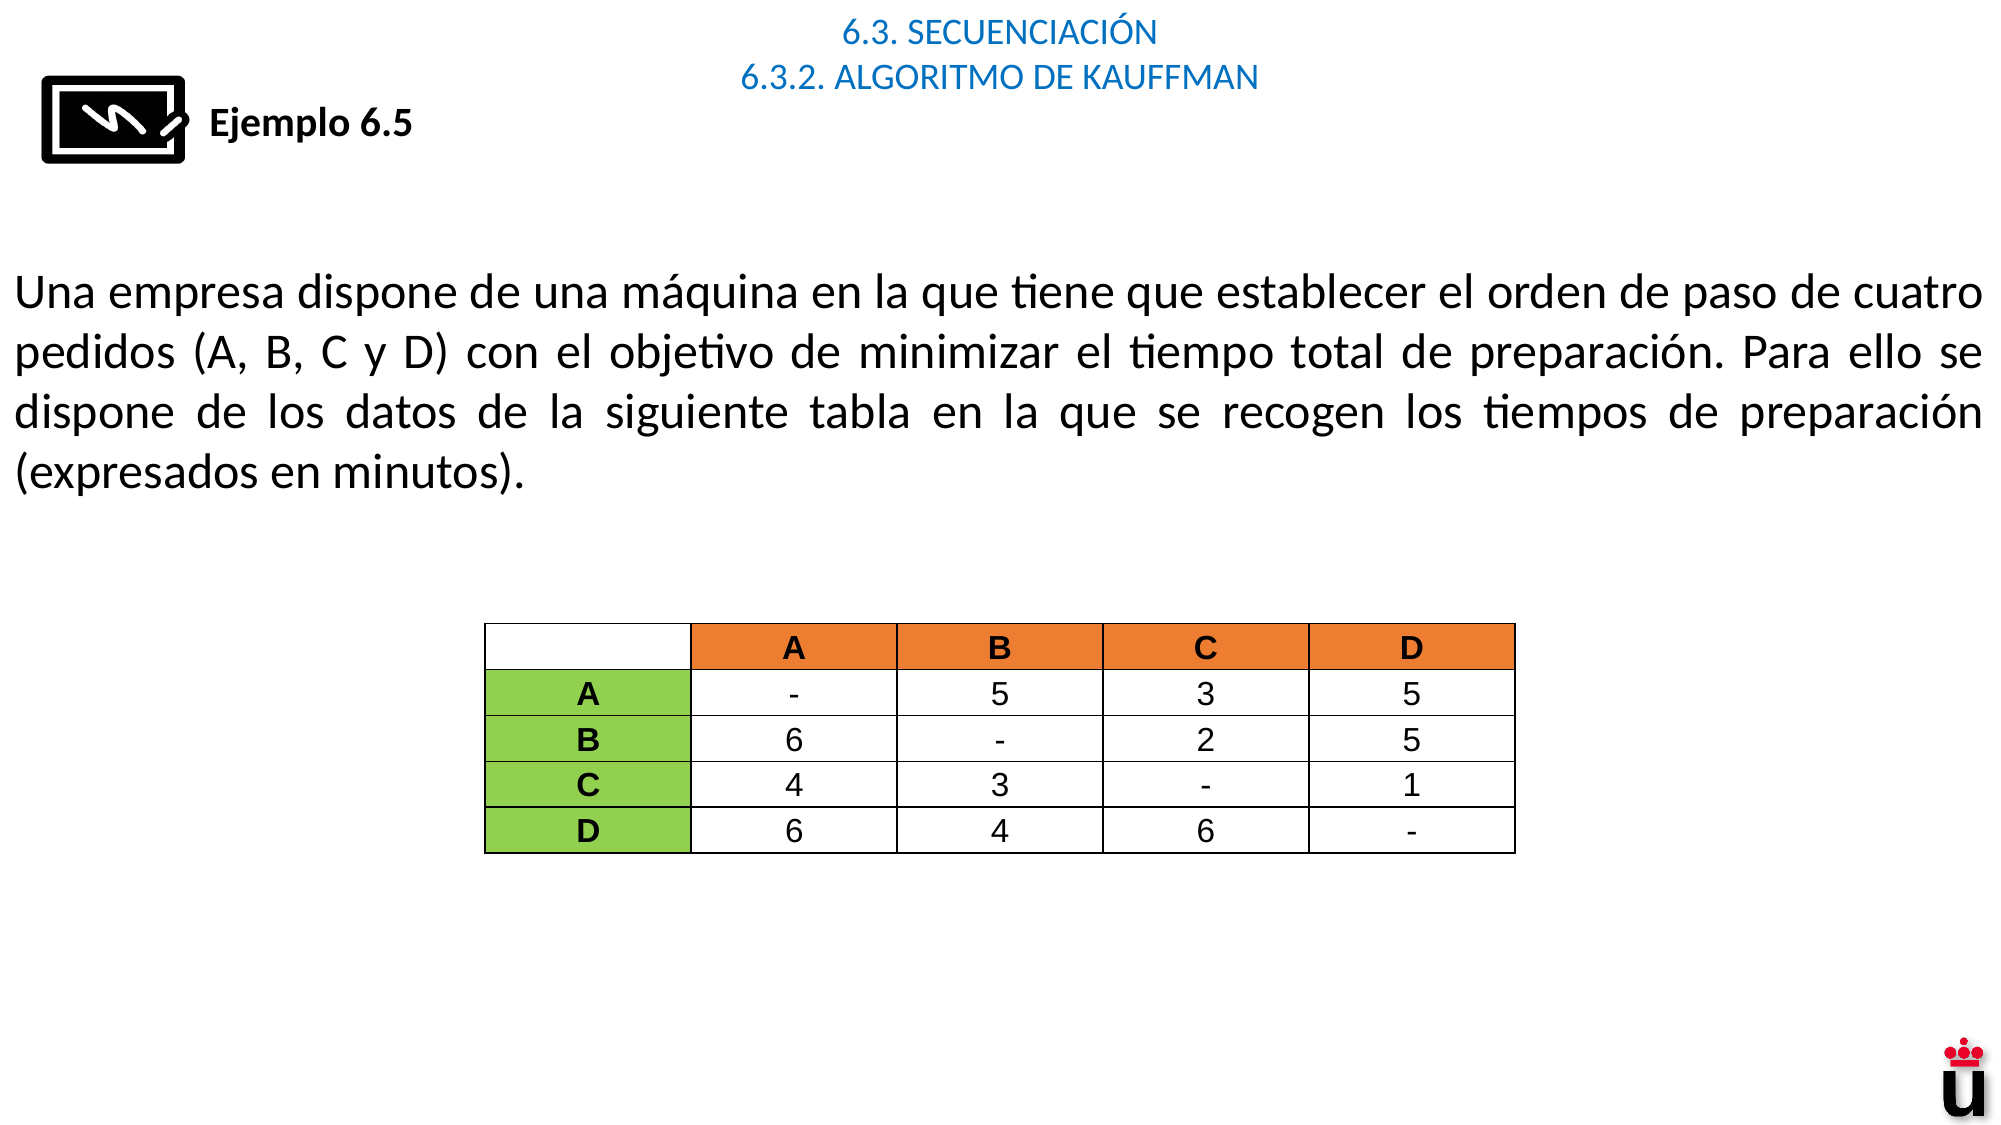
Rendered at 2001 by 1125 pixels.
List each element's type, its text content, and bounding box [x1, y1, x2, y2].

table_cell - [898, 716, 1102, 761]
table_cell B [486, 716, 690, 761]
table_cell 3 [1104, 670, 1308, 715]
table_cell 4 [898, 808, 1102, 852]
table_header B [898, 624, 1102, 669]
table_cell A [486, 670, 690, 715]
table_header C [1104, 624, 1308, 669]
table_cell 4 [692, 762, 896, 806]
table_header A [692, 624, 896, 669]
text_box 6.3. SECUENCIACIÓN 6.3.2. ALGORITMO DE KAUFFMAN [0, 0, 2000, 105]
text_box Una empresa dispone de una máquina en la que tiene que establecer el orden de paso de cuatro pedidos (A, B, C y D) con el objetivo de minimizar el tiempo total de preparación. Para ello se dispone de los datos de la siguiente tabla en la que se recogen los tiempos de preparación (expresados en minutos). [0, 251, 2000, 507]
table_cell 5 [1310, 670, 1514, 715]
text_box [27, 44, 438, 195]
table_cell 1 [1310, 762, 1514, 806]
table_cell C [486, 762, 690, 806]
table_cell 6 [692, 716, 896, 761]
table_header D [1310, 624, 1514, 669]
table_cell 5 [898, 670, 1102, 715]
picture [1918, 1031, 2000, 1125]
table_cell 3 [898, 762, 1102, 806]
table_cell - [1104, 762, 1308, 806]
table_cell D [486, 808, 690, 852]
table_cell 6 [692, 808, 896, 852]
table_cell 6 [1104, 808, 1308, 852]
table_cell 2 [1104, 716, 1308, 761]
table_cell 5 [1310, 716, 1514, 761]
table_cell - [1310, 808, 1514, 852]
table_header [486, 624, 690, 669]
table_cell - [692, 670, 896, 715]
